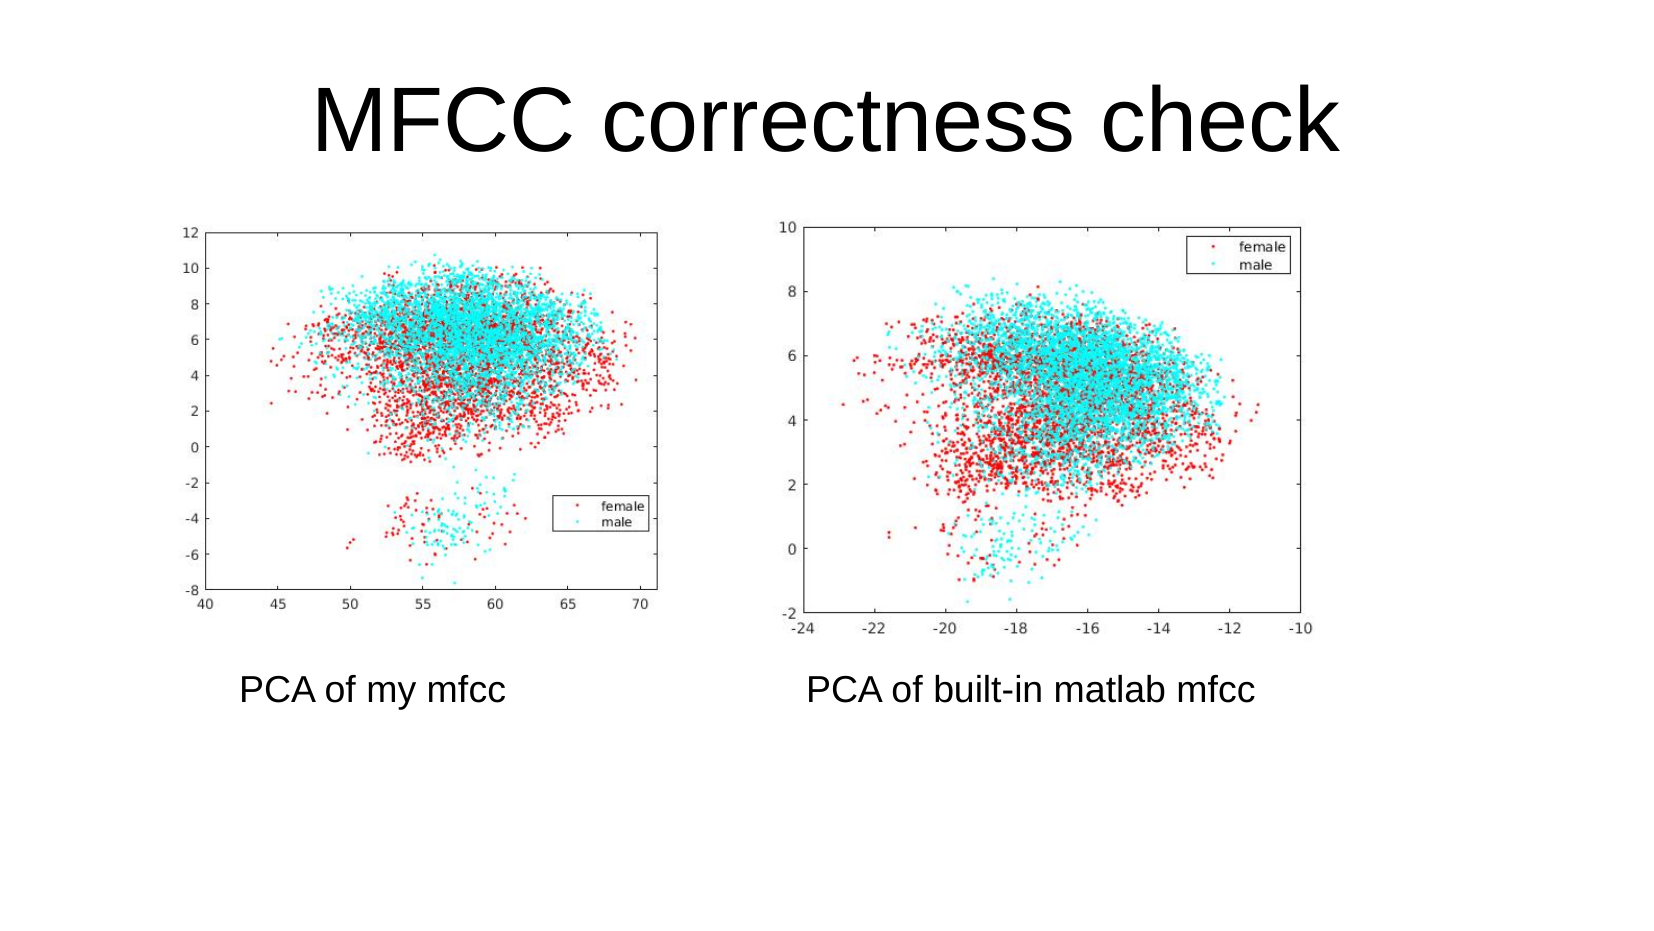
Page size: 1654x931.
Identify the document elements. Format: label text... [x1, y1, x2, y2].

text_box PCA of built-in matlab mfcc [791, 674, 1347, 756]
text_box MFCC correctness check [82, 37, 1571, 193]
text_box PCA of my mfcc [224, 657, 579, 756]
picture [720, 192, 1362, 665]
picture [129, 200, 713, 638]
